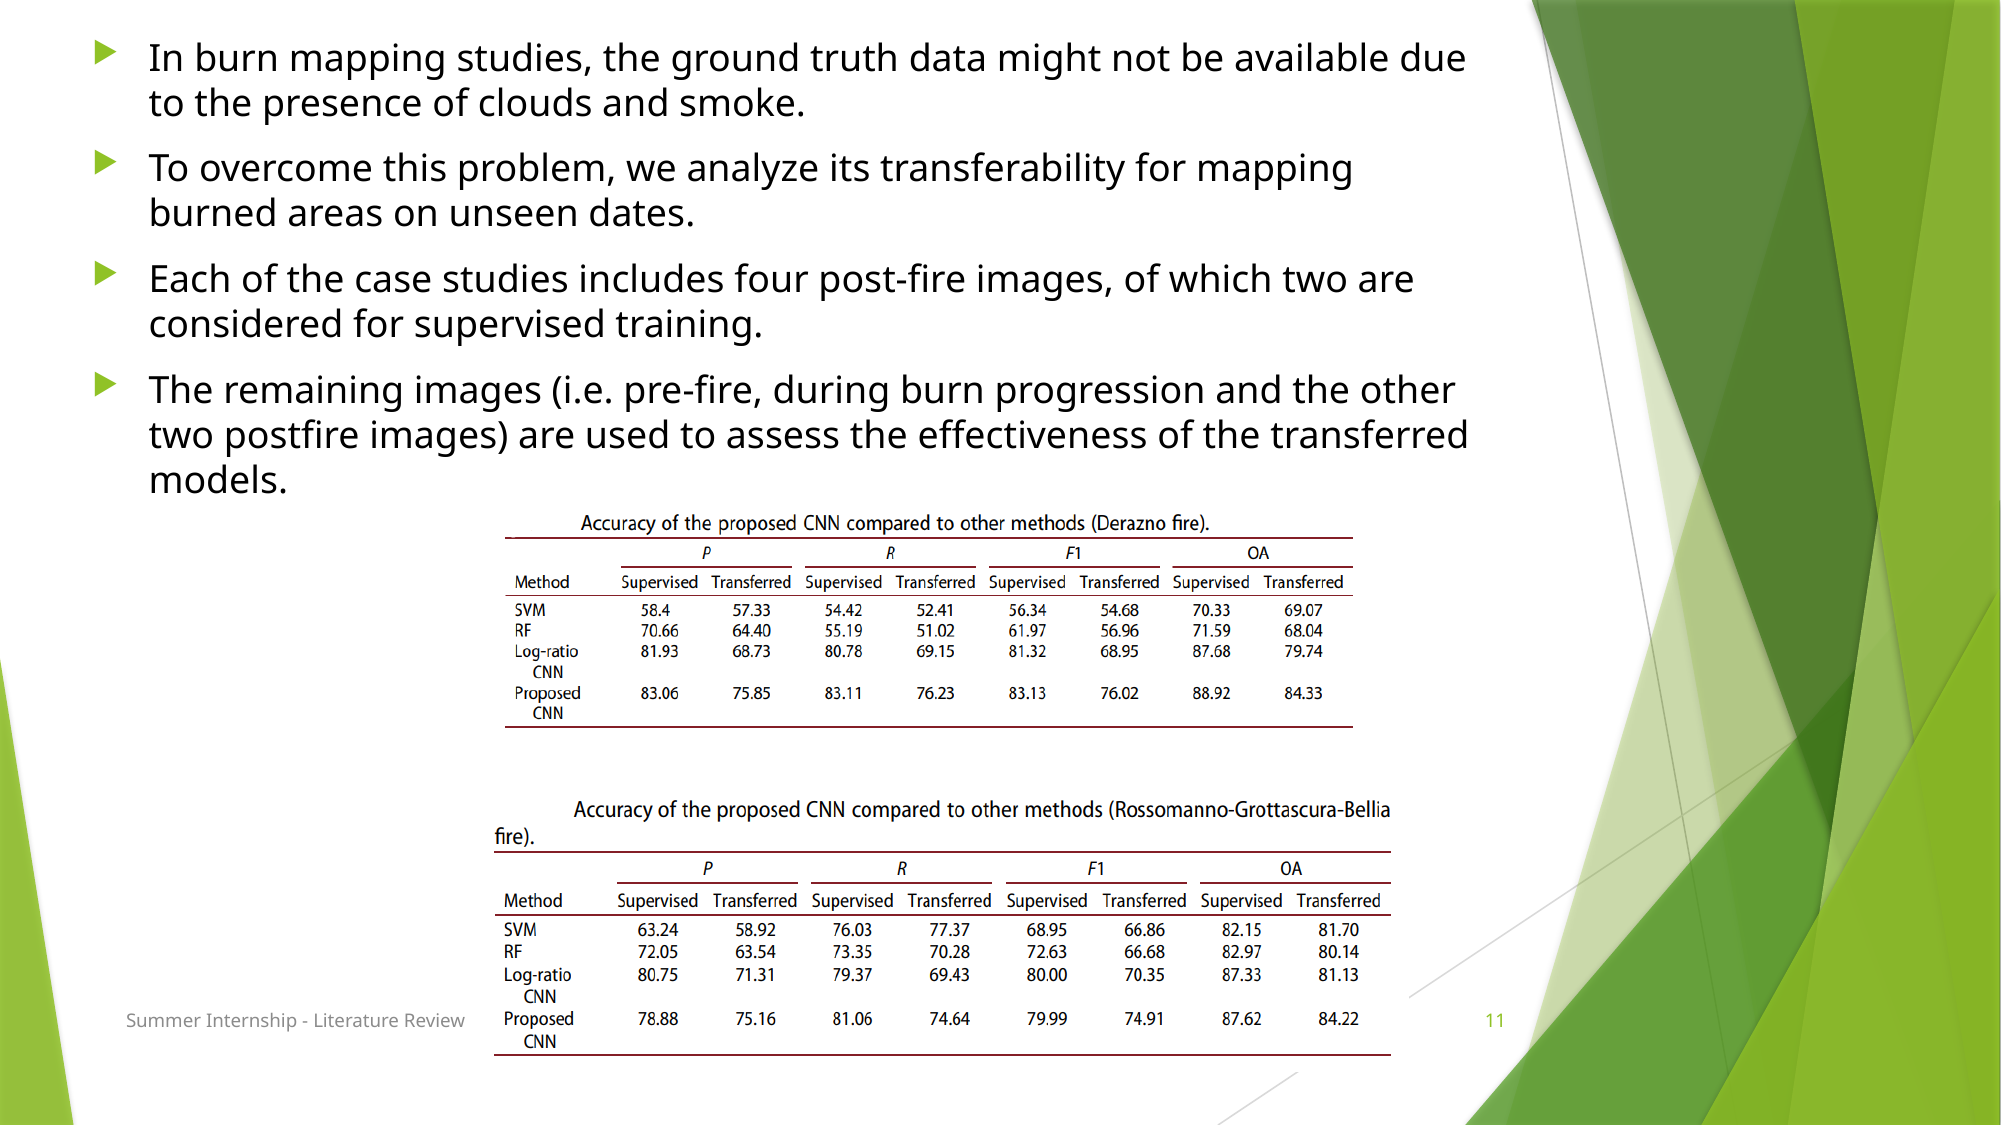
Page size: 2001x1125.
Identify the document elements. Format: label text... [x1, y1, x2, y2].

list In burn mapping studies, the ground truth data might not be available due to the presence of clouds and smoke. To overcome this problem, we analyze its transferability for mapping burned areas on unseen dates. Each of the case studies includes four post-fire images, of which two are considered for supervised training. The remaining images (i.e. pre-fire, during burn progression and the other two postfire images) are used to assess the effectiveness of the transferred models. [77, 26, 1488, 663]
slide_number 11 [1413, 991, 1522, 1051]
footer Summer Internship - Literature Review [111, 991, 469, 1051]
picture [474, 499, 1409, 1073]
